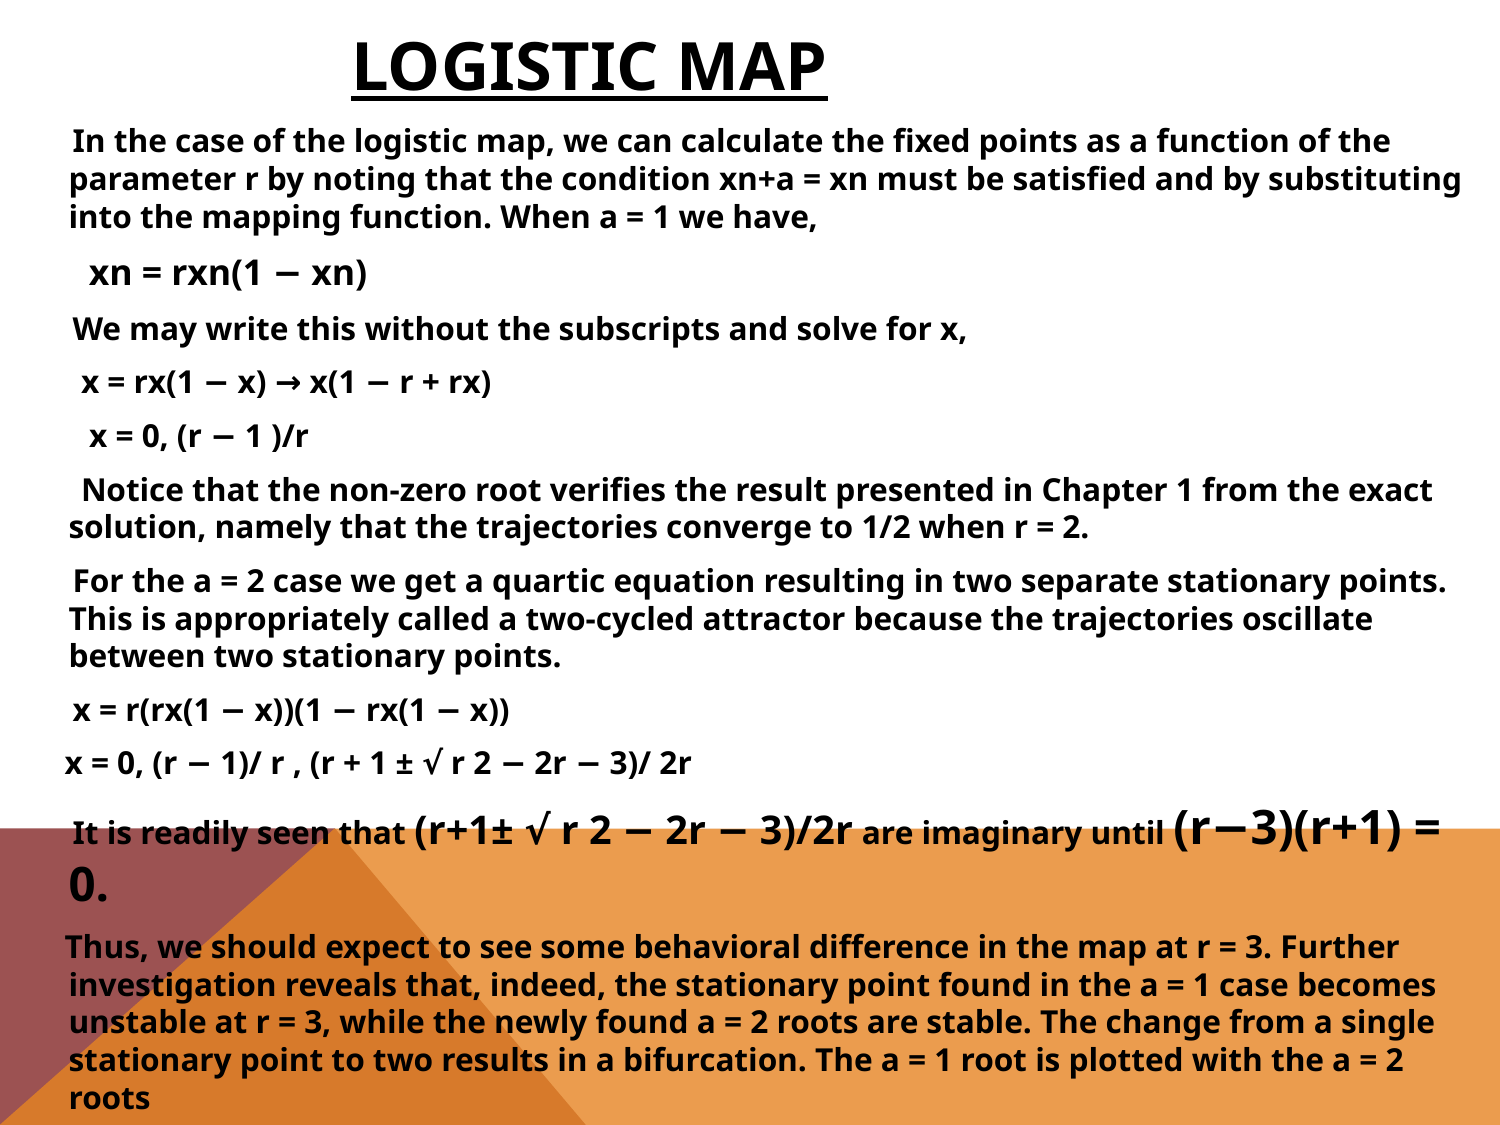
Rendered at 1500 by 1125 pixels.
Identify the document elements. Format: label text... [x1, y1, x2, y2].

title LOGISTIC MAP [336, 0, 1500, 113]
list In the case of the logistic map, we can calculate the fixed points as a function of the parameter r by noting that the condition xn+a = xn must be satisfied and by substituting into the mapping function. When a = 1 we have, xn = rxn(1 − xn) We may write this without the subscripts and solve for x, x = rx(1 − x) → x(1 − r + rx) x = 0, (r − 1 )/r Notice that the non-zero root verifies the result presented in Chapter 1 from the exact solution, namely that the trajectories converge to 1/2 when r = 2. For the a = 2 case we get a quartic equation resulting in two separate stationary points. This is appropriately called a two-cycled attractor because the trajectories oscillate between two stationary points. x = r(rx(1 − x))(1 − rx(1 − x)) x = 0, (r − 1)/ r , (r + 1 ± √ r 2 − 2r − 3)/ 2r It is readily seen that (r+1± √ r 2 − 2r − 3)/2r are imaginary until (r−3)(r+1) = 0. Thus, we should expect to see some behavioral difference in the map at r = 3. Further investigation reveals that, indeed, the stationary point found in the a = 1 case becomes unstable at r = 3, while the newly found a = 2 roots are stable. The change from a single stationary point to two results in a bifurcation. The a = 1 root is plotted with the a = 2 roots [0, 113, 1500, 1125]
